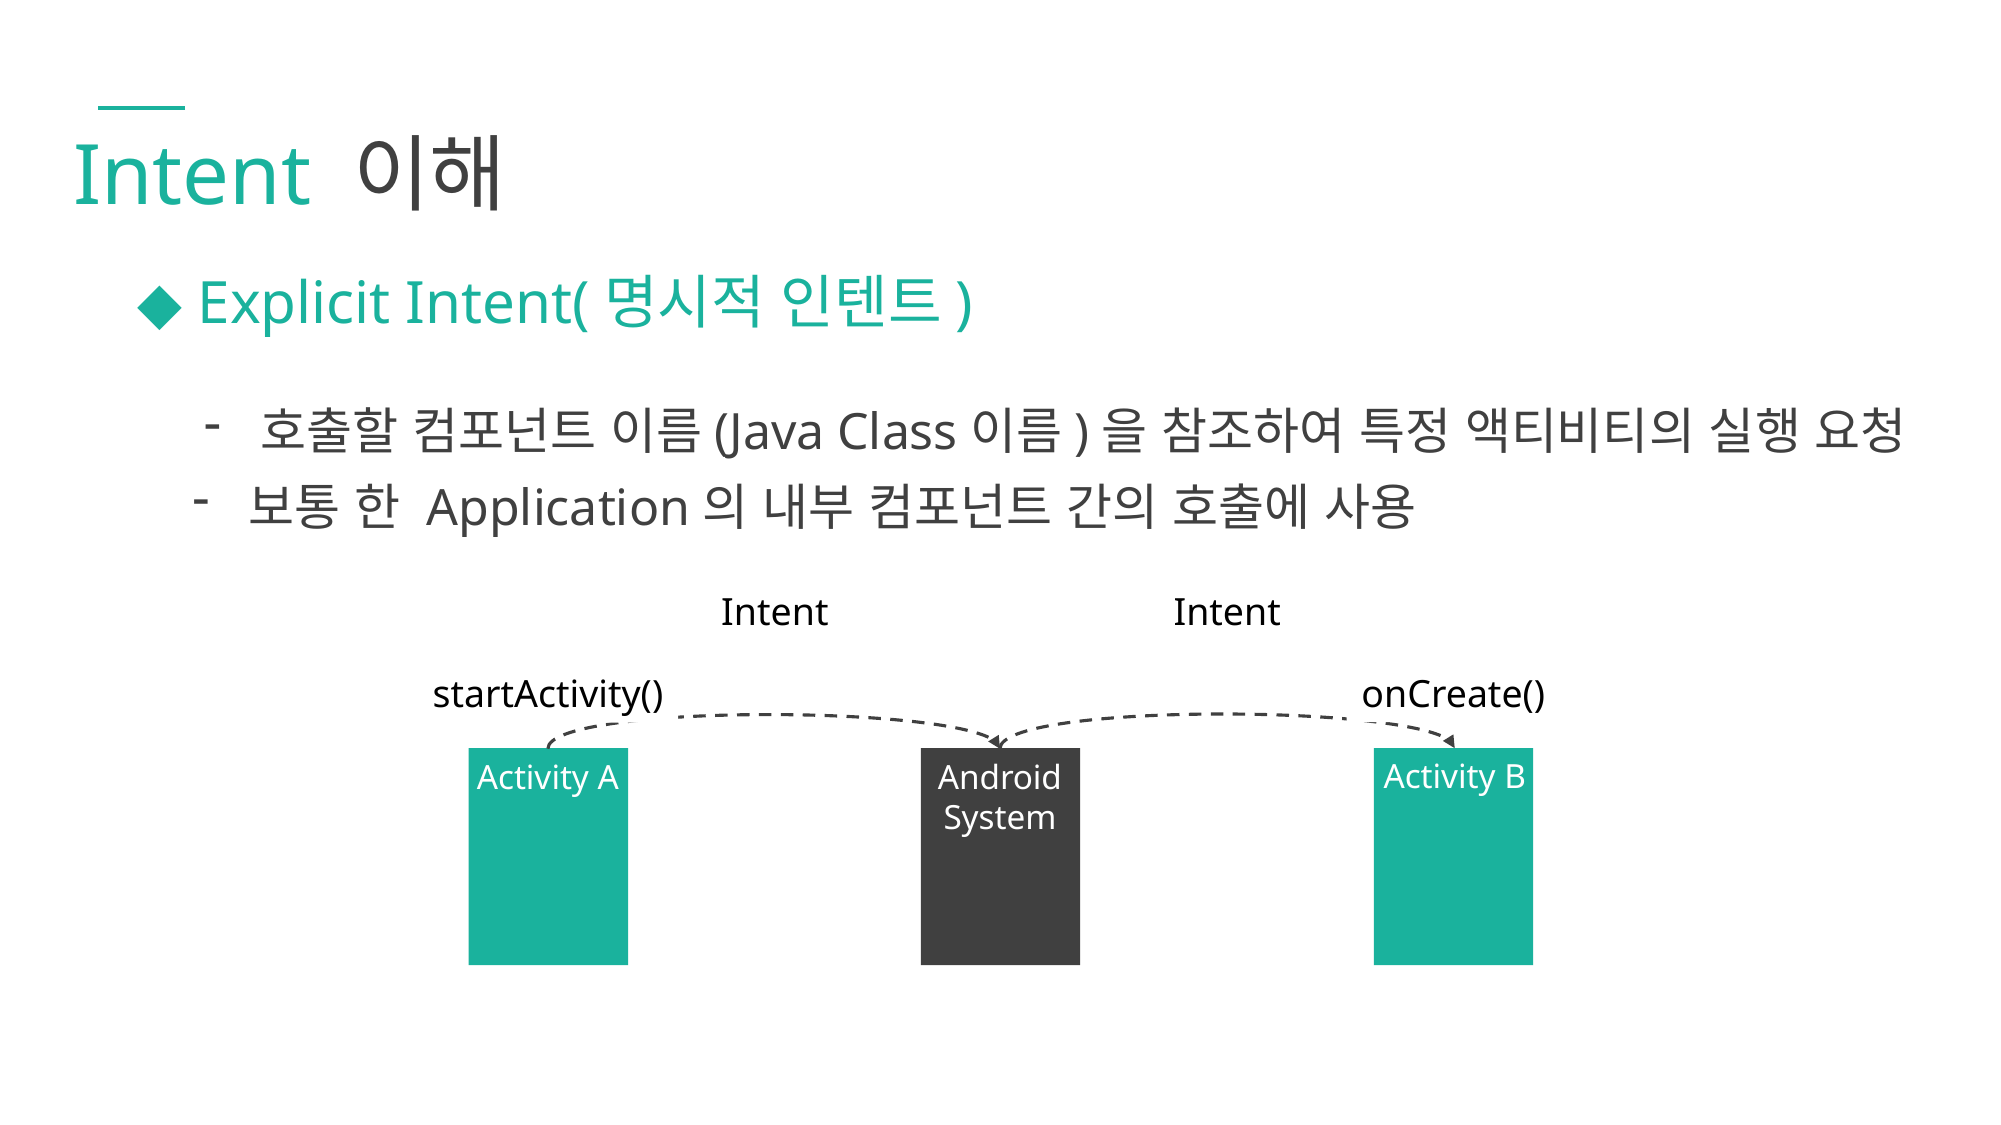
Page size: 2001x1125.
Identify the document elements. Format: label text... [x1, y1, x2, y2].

text_box Intent [706, 580, 773, 640]
text_box ◆ Explicit Intent(명시적 인텐트) [123, 257, 988, 343]
text_box Intent [777, 580, 844, 640]
text_box 보통 한 Application의 내부 컴포넌트 간의 호출에 사용 [177, 467, 1432, 543]
text_box Intent 이해 [58, 113, 521, 229]
text_box startActivity() [417, 662, 679, 723]
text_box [910, 748, 1090, 966]
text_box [458, 748, 638, 966]
text_box onCreate() [1346, 662, 1561, 723]
text_box 호출할 컴포넌트 이름(Java Class이름)을 참조하여 특정 액티비티의 실행 요청 [189, 391, 1922, 467]
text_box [773, 522, 777, 975]
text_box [1362, 748, 1547, 966]
text_box Intent [1158, 580, 1227, 640]
text_box Intent [1228, 580, 1296, 640]
